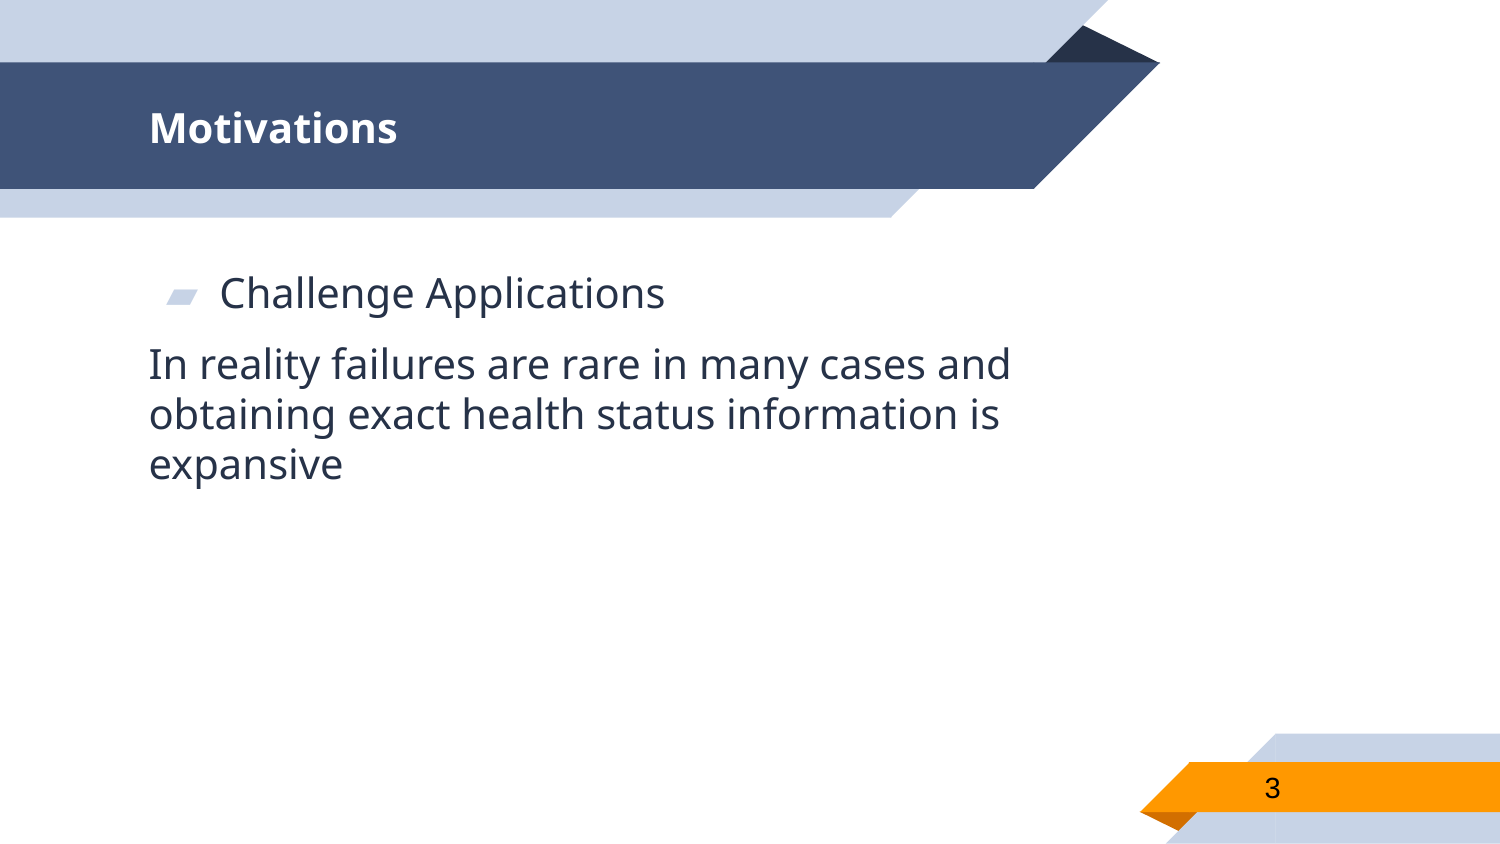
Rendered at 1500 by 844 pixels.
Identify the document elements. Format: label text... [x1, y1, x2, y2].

title Motivations [133, 64, 997, 190]
slide_number 3 [1249, 760, 1494, 813]
list Challenge Applications In reality failures are rare in many cases and obtaining exact health status information is expansive [133, 252, 1200, 700]
